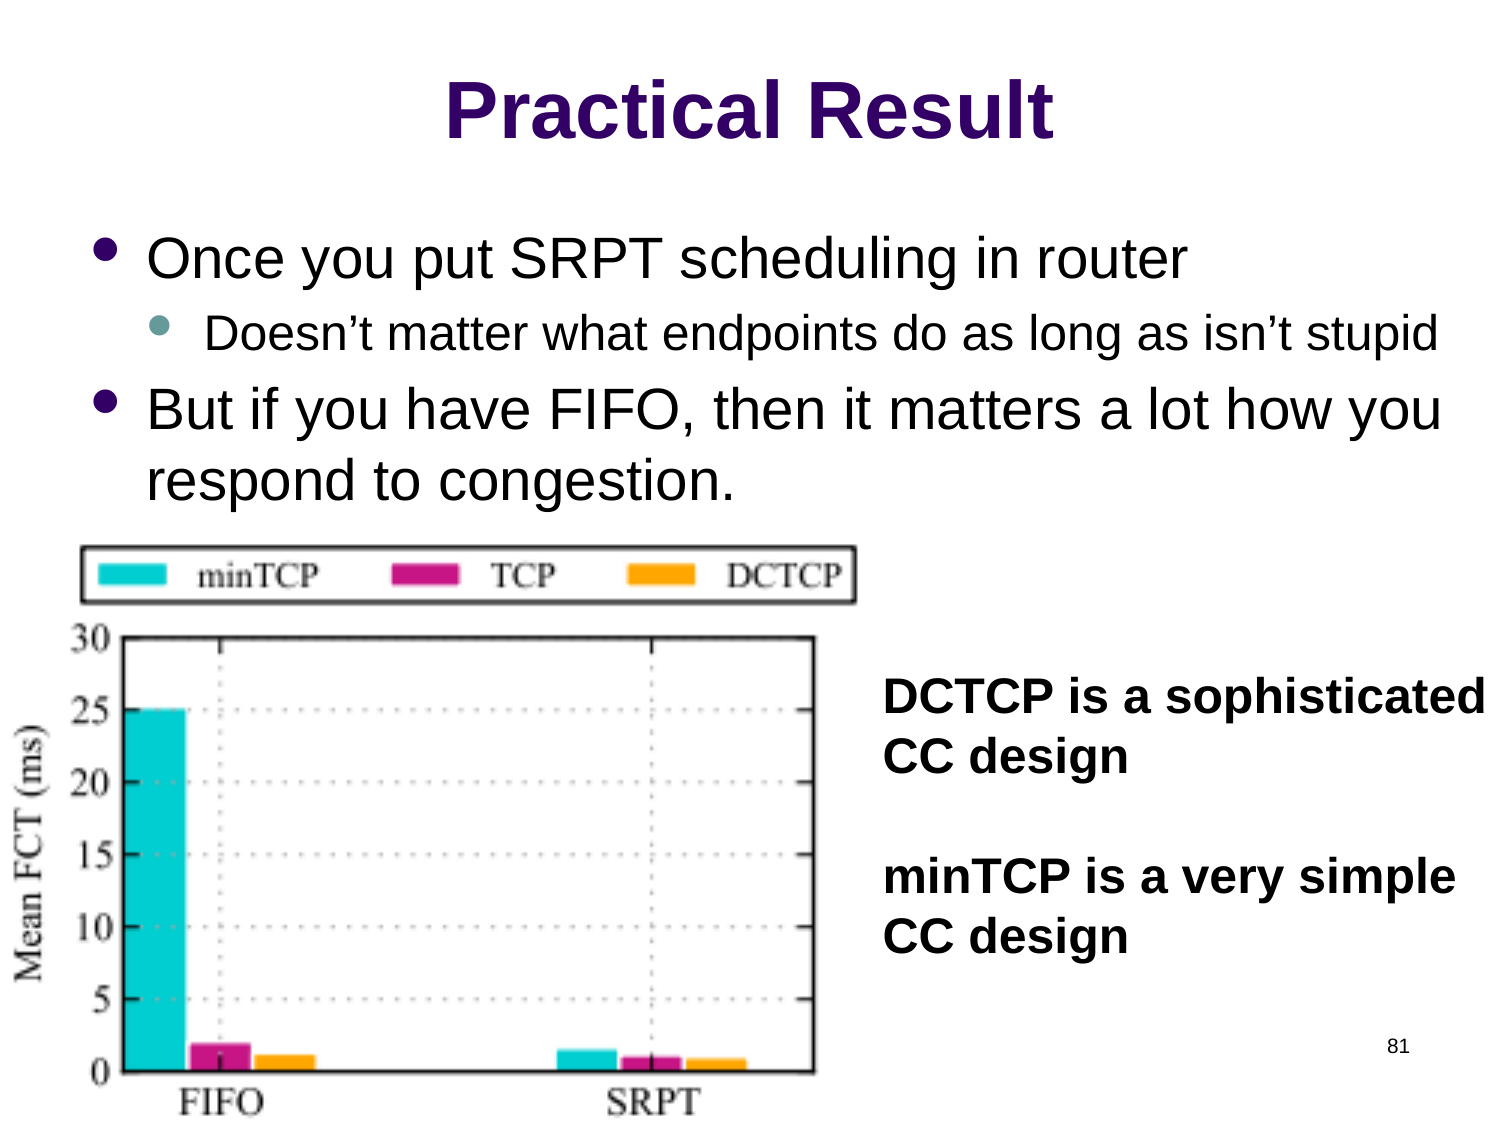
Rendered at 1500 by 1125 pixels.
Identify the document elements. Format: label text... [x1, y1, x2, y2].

title Practical Result [0, 20, 1500, 163]
text_box DCTCP is a sophisticated CC design minTCP is a very simple CC design [868, 656, 1500, 1022]
list Once you put SRPT scheduling in router Doesn’t matter what endpoints do as long as isn’t stupid But if you have FIFO, then it matters a lot how you respond to congestion. [75, 212, 1475, 656]
slide_number 81 [1074, 1024, 1426, 1101]
picture [0, 534, 864, 1125]
